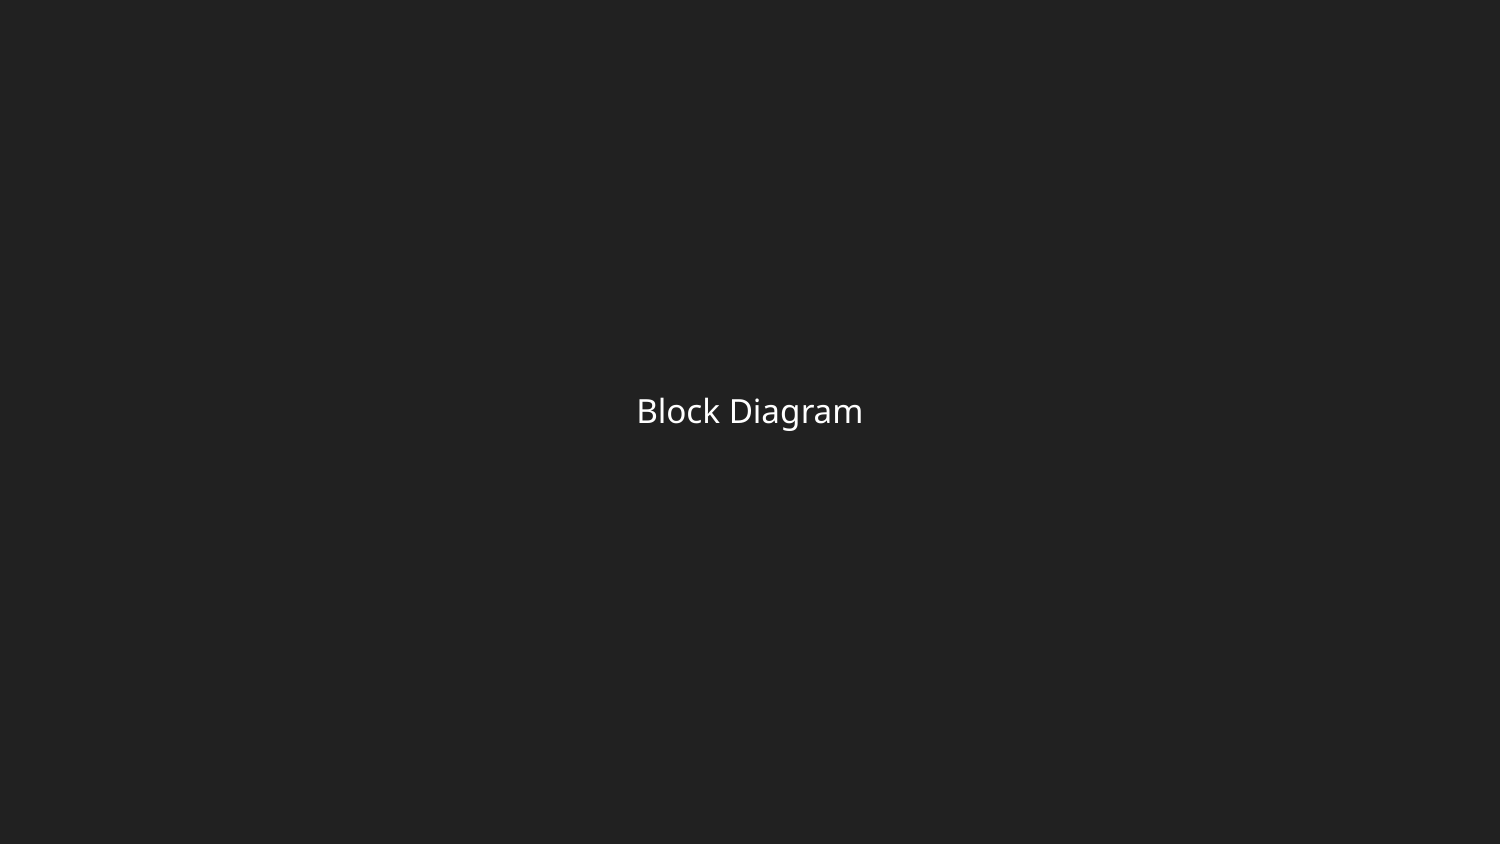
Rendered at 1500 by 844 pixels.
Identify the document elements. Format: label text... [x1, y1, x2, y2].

title Block Diagram [51, 374, 1449, 469]
